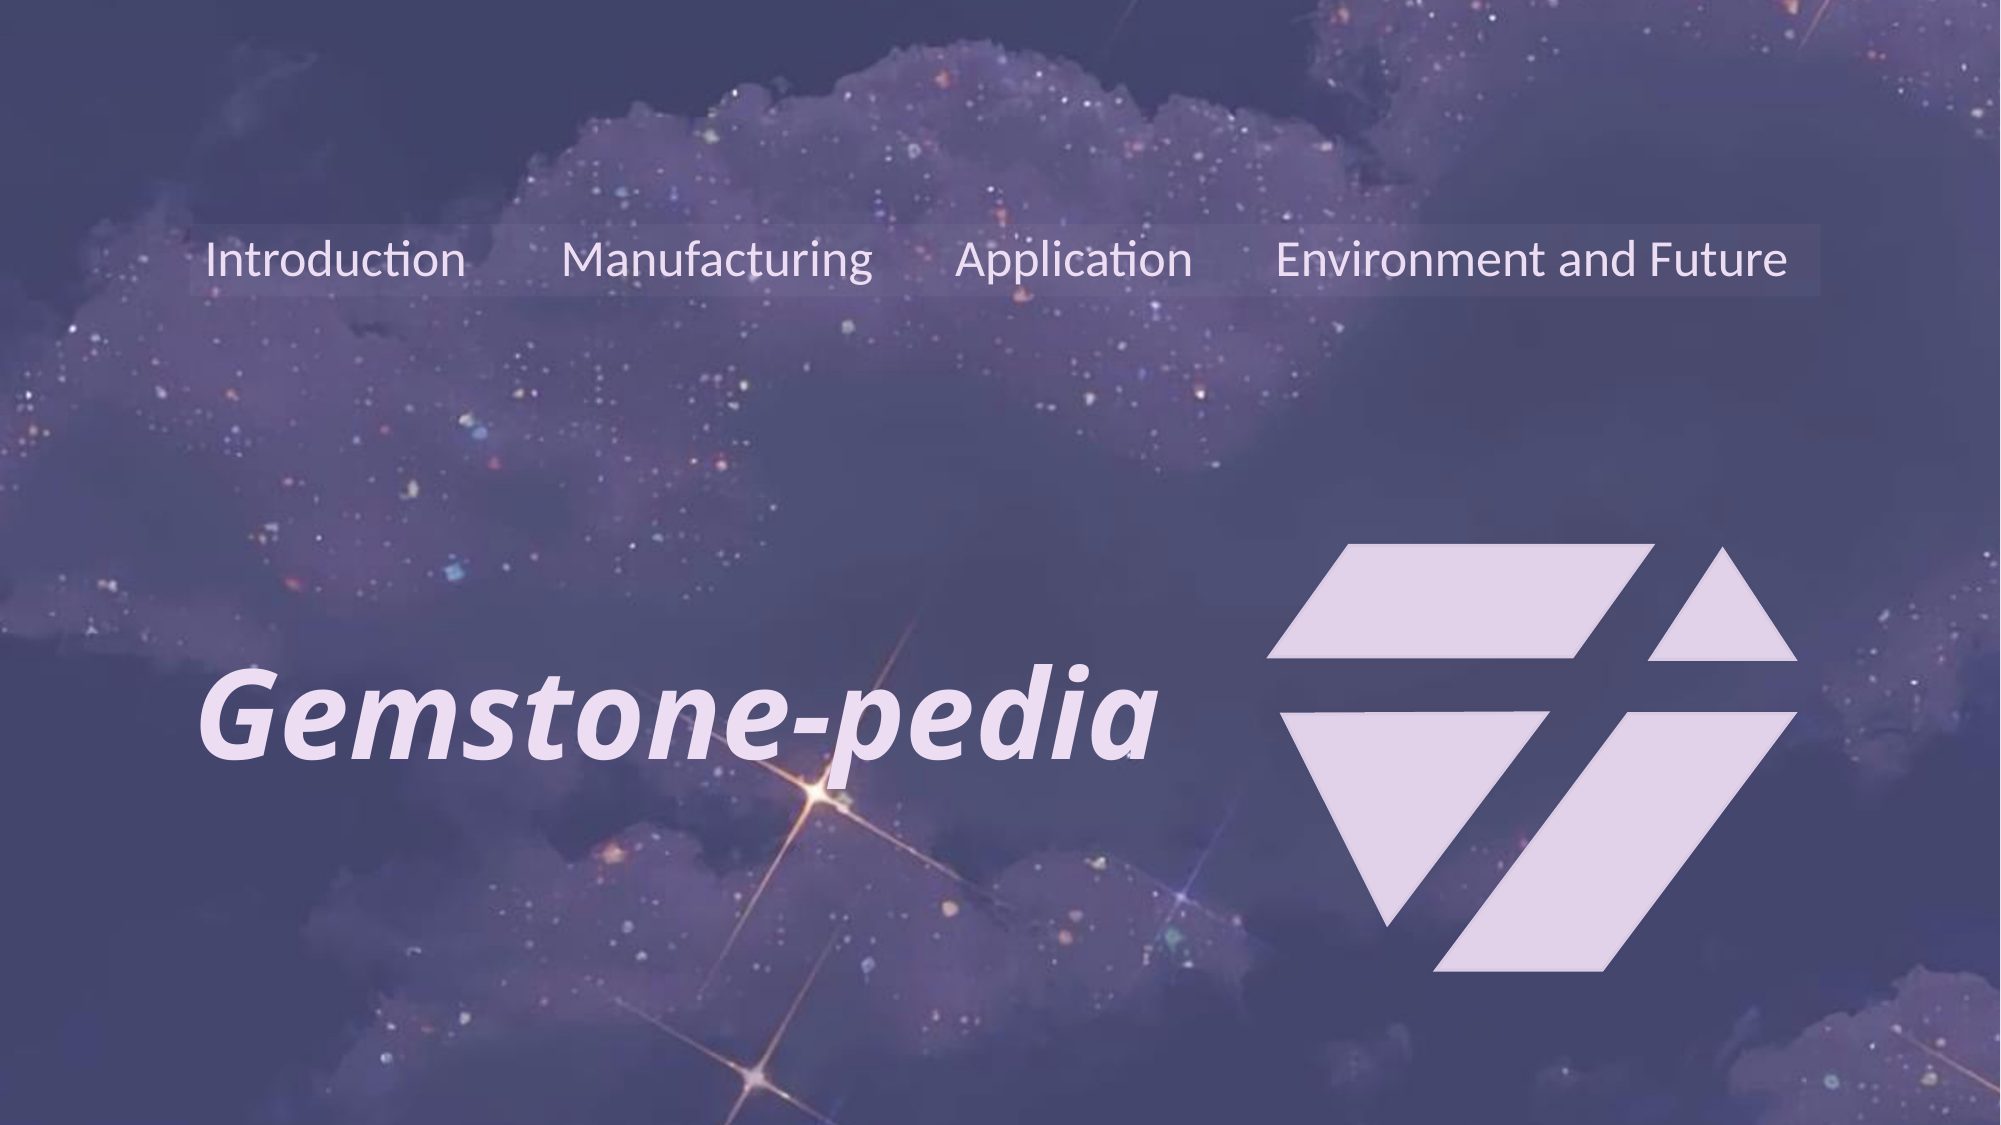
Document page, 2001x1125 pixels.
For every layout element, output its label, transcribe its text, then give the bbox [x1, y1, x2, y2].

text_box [1266, 543, 1798, 972]
title Gemstone-pedia [89, 538, 1267, 900]
subtitle Introduction Manufacturing Application Environment and Future [189, 223, 1821, 297]
picture [0, 0, 2001, 1125]
